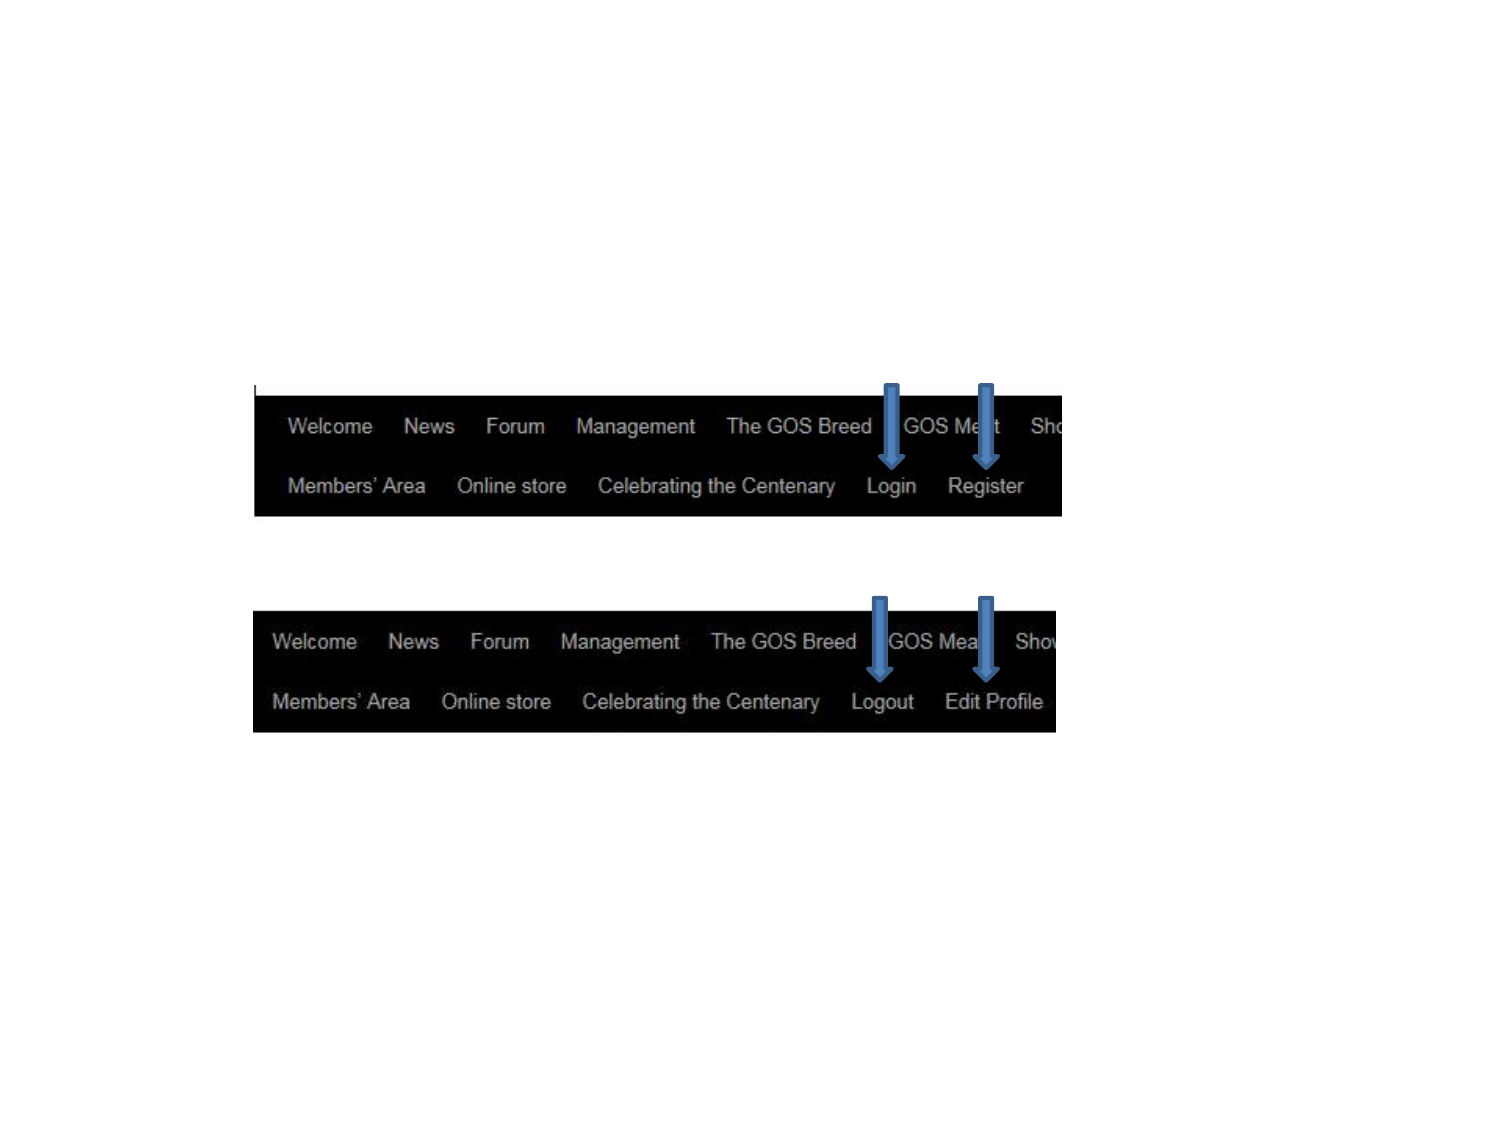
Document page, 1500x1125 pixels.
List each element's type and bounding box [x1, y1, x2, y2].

picture [253, 597, 1056, 736]
picture [253, 385, 1062, 545]
